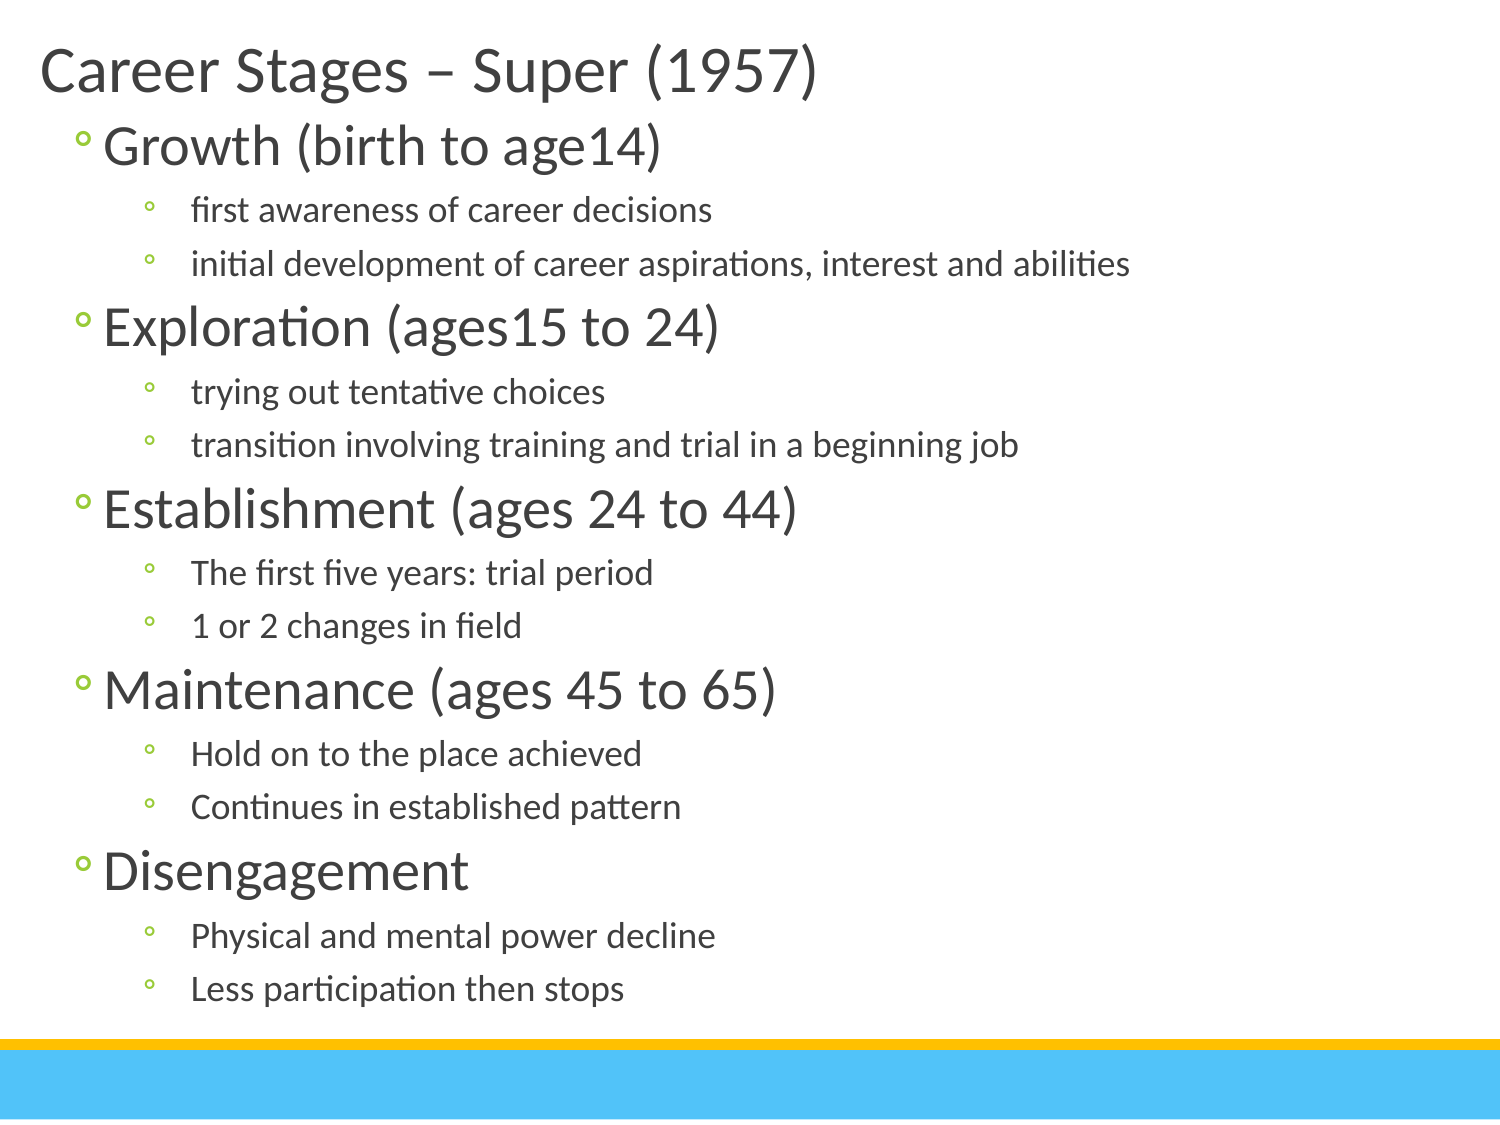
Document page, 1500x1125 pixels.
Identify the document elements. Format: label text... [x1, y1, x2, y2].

list Career Stages – Super (1957) Growth (birth to age14) first awareness of career decisions initial development of career aspirations, interest and abilities Exploration (ages15 to 24) trying out tentative choices transition involving training and trial in a beginning job Establishment (ages 24 to 44) The first five years: trial period 1 or 2 changes in field Maintenance (ages 45 to 65) Hold on to the place achieved Continues in established pattern Disengagement Physical and mental power decline Less participation then stops [40, 27, 1460, 1043]
